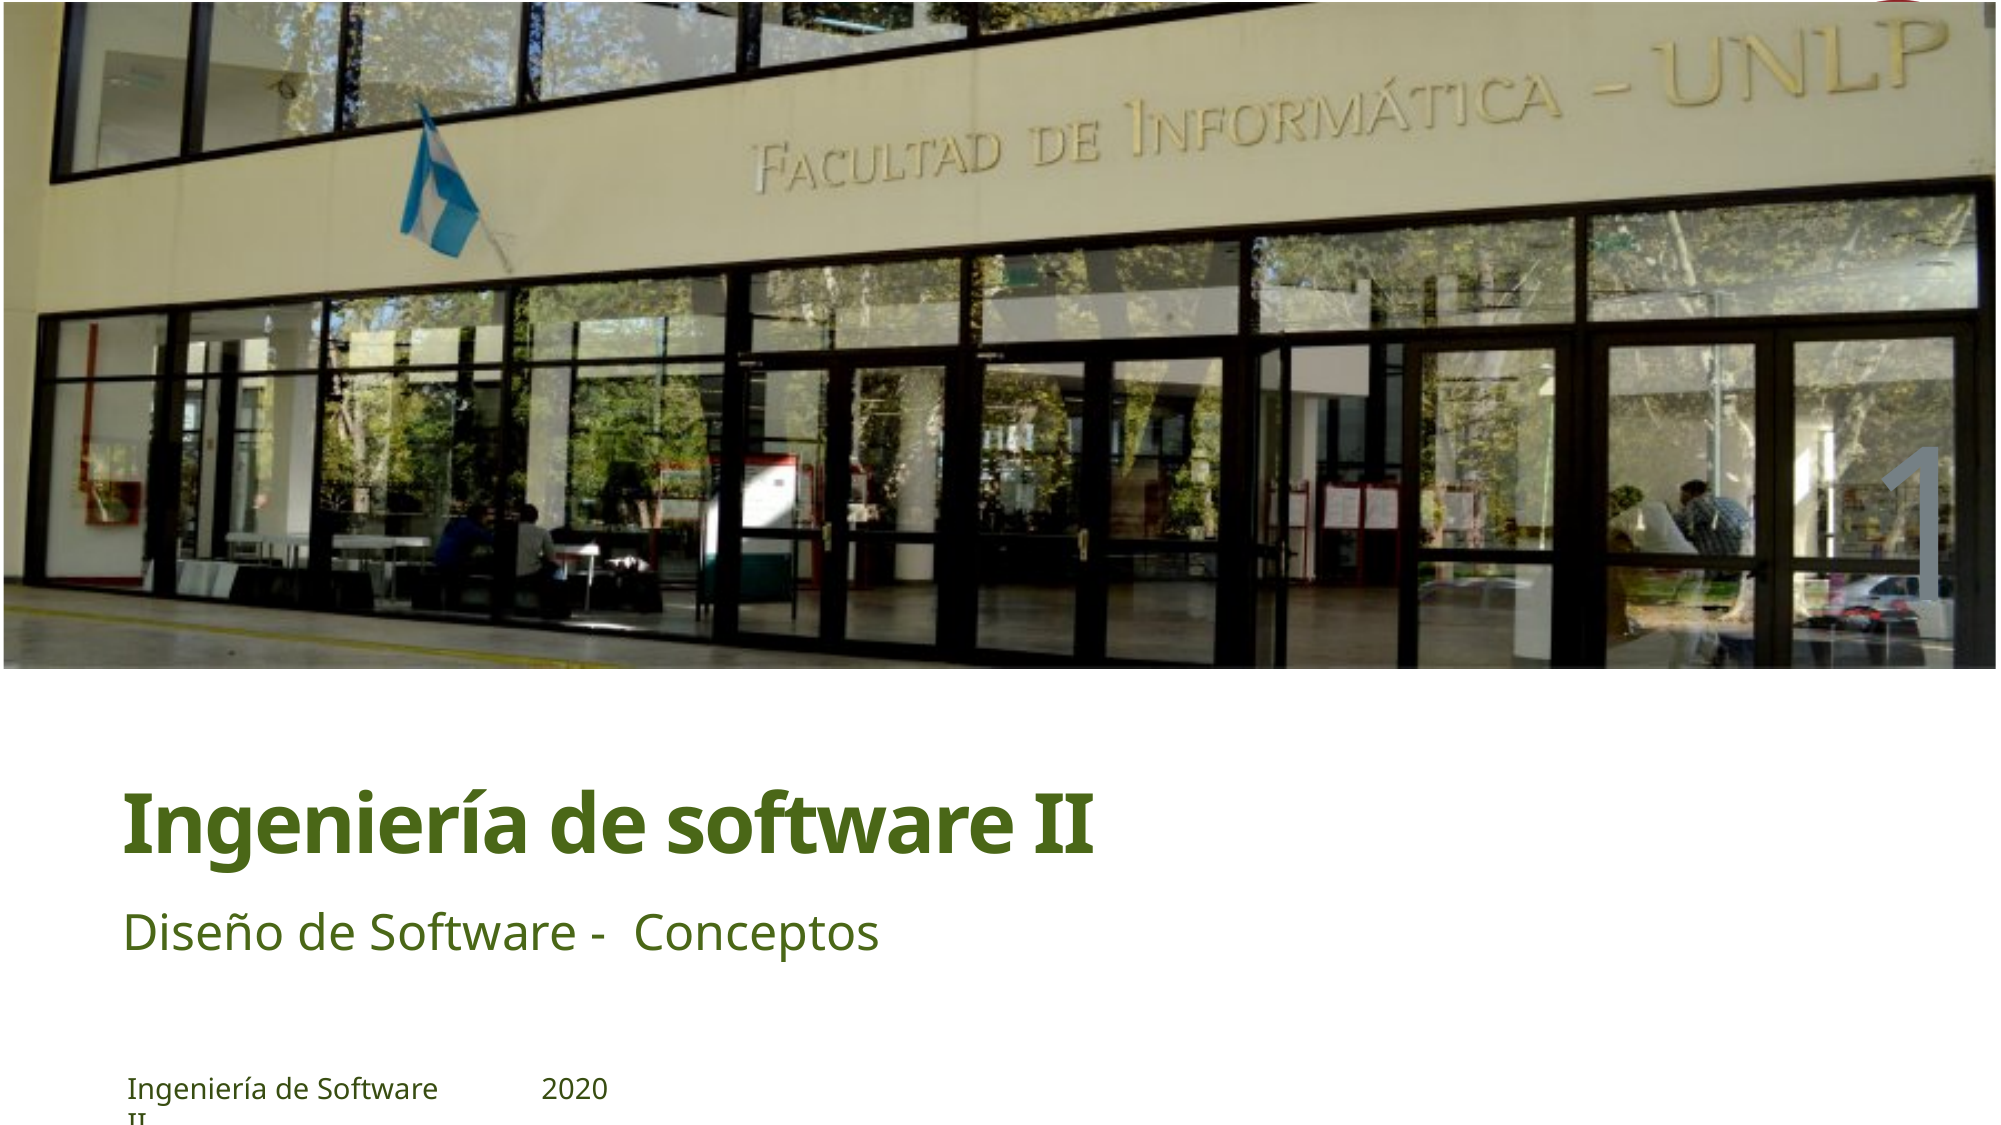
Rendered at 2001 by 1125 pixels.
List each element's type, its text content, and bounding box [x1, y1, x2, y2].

text_box Ingeniería de software II [107, 777, 1876, 878]
picture [3, 0, 2000, 669]
text_box Ingeniería de Software II [112, 1063, 481, 1113]
text_box 1 [1519, 456, 2000, 686]
text_box 2020 [526, 1063, 1202, 1101]
text_box Diseño de Software - Conceptos [107, 900, 1622, 988]
